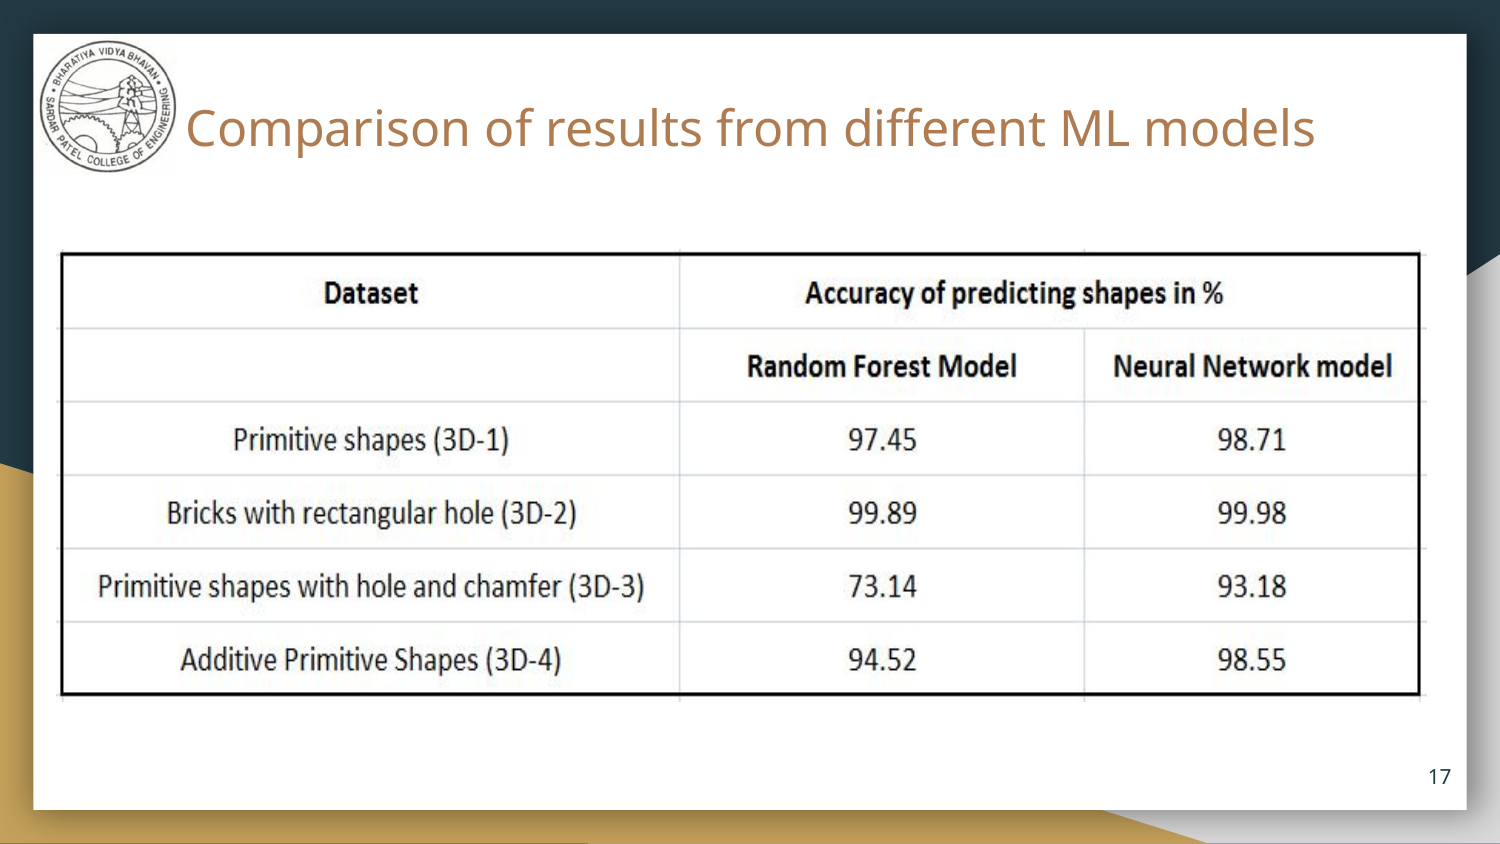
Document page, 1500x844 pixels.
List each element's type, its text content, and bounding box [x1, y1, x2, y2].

picture [34, 35, 178, 178]
title Comparison of results from different ML models [182, 81, 1335, 163]
slide_number ‹#› [1376, 745, 1467, 810]
picture [55, 248, 1427, 702]
